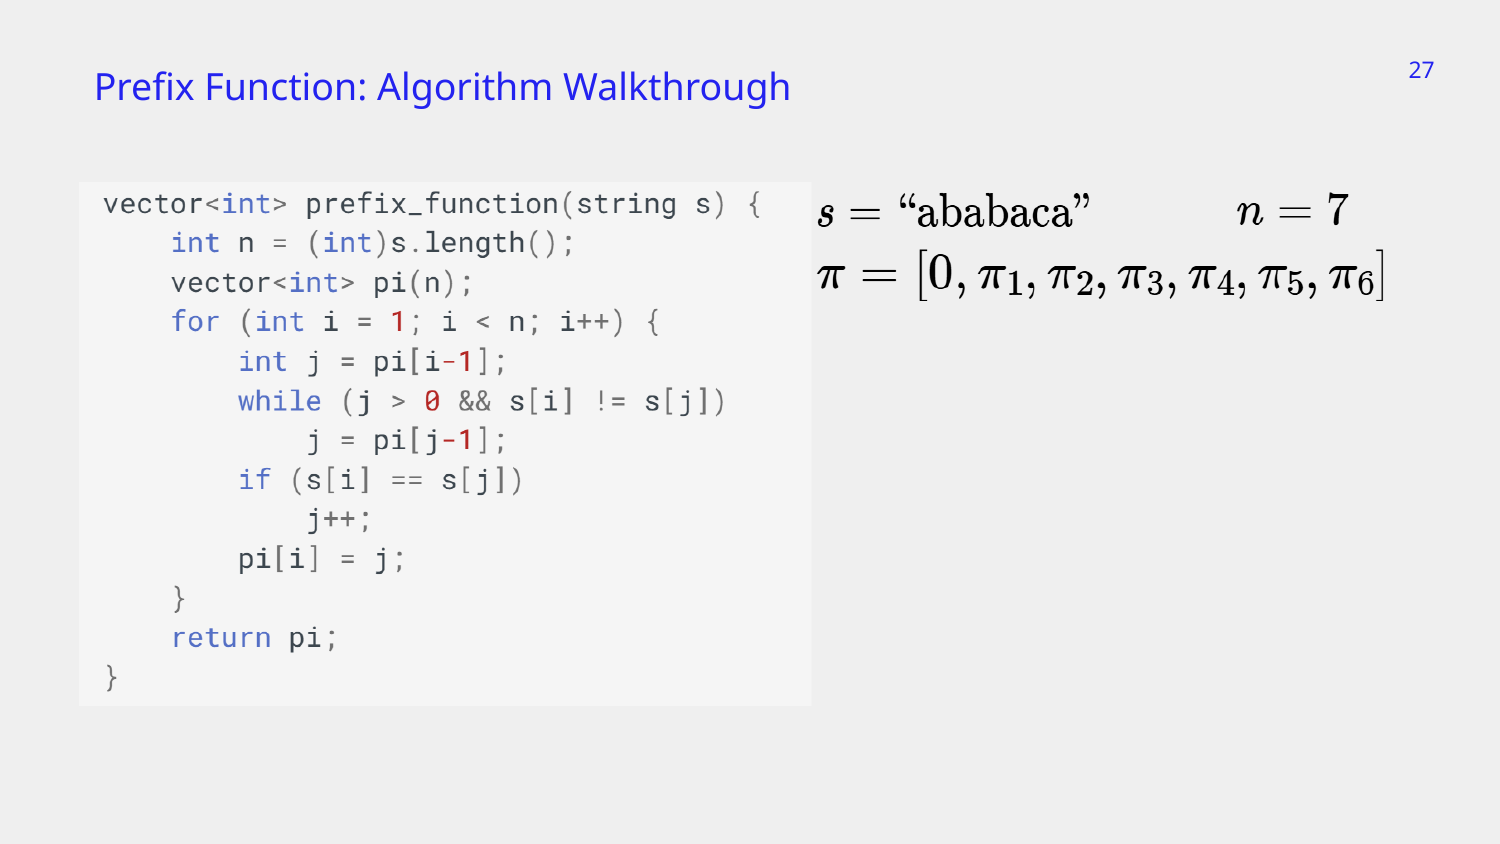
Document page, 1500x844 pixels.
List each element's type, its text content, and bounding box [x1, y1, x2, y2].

slide_number ‹#› [1392, 41, 1450, 71]
subtitle Prefix Function: Algorithm Walkthrough [78, 47, 1353, 183]
picture [78, 182, 1393, 707]
